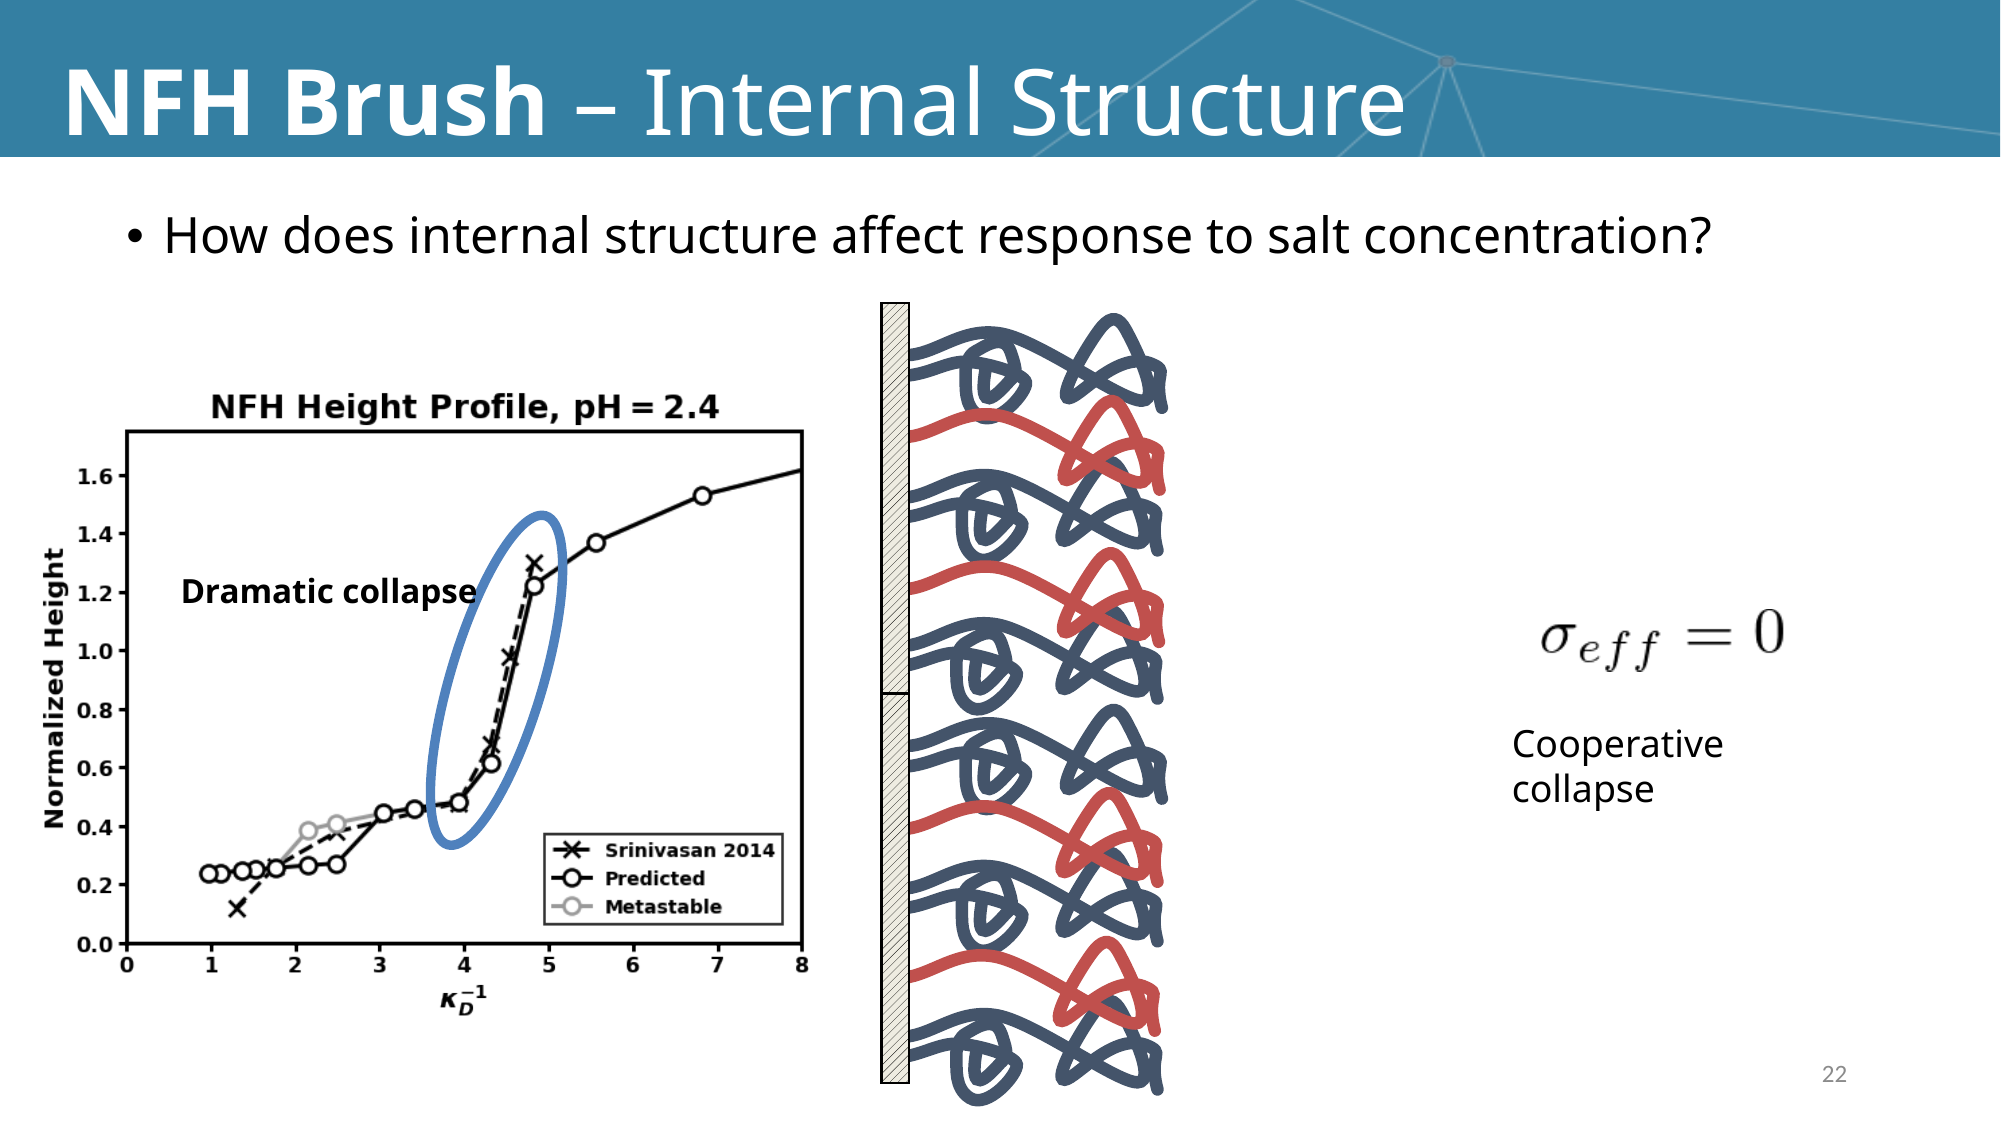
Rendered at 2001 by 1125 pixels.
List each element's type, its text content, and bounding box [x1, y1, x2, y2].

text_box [174, 508, 543, 852]
picture [35, 381, 819, 1028]
text_box Cooperative collapse [1527, 712, 1875, 818]
slide_number 22 [1527, 1042, 1863, 1103]
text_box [881, 299, 1527, 303]
list How does internal structure affect response to salt concentration? [111, 203, 1885, 292]
title NFH Brush – Internal Structure [46, 23, 1772, 155]
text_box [1529, 557, 1827, 722]
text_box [881, 303, 1527, 1119]
